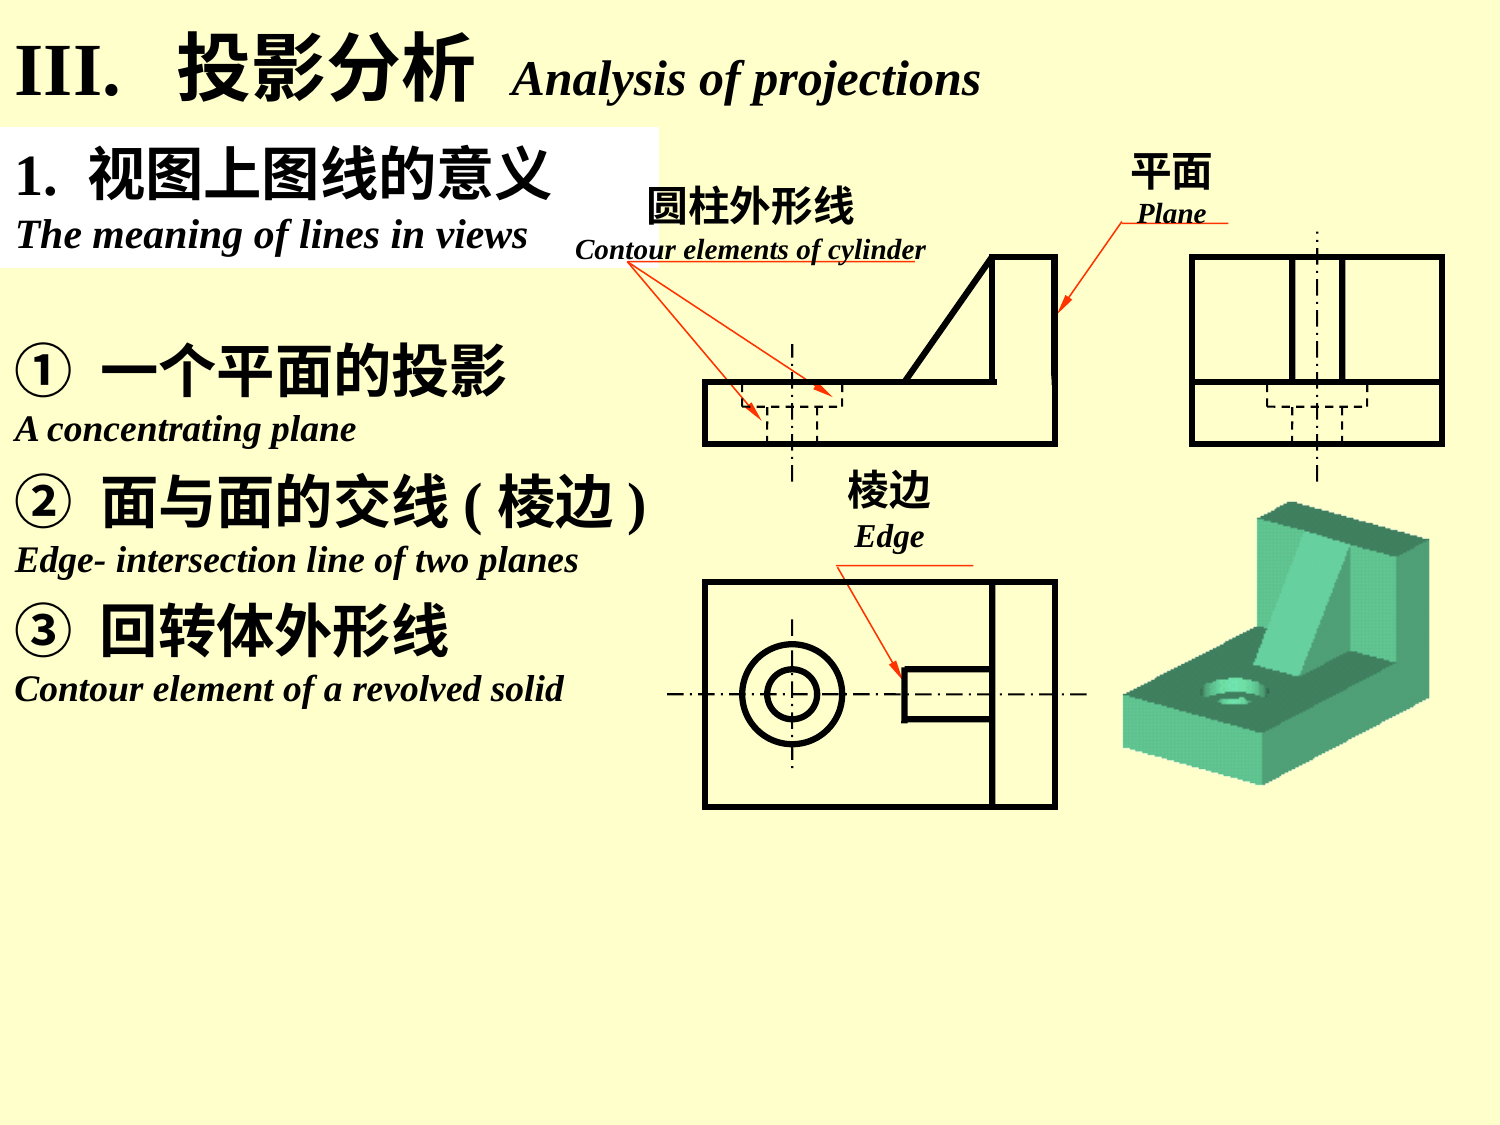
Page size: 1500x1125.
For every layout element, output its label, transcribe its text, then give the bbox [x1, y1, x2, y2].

text_box III. 投影分析 Analysis of projections [0, 12, 1353, 118]
text_box 1. 视图上图线的意义 The meaning of lines in views [0, 129, 656, 265]
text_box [832, 491, 974, 579]
text_box ① 一个平面的投影 A concentrating plane [0, 326, 699, 457]
text_box ③ 回转体外形线 Contour element of a revolved solid [0, 586, 580, 716]
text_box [704, 256, 1055, 482]
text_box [1191, 231, 1443, 482]
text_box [666, 581, 1093, 808]
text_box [1056, 136, 1230, 315]
picture [1115, 479, 1437, 806]
text_box ② 面与面的交线(棱边) Edge- intersection line of two planes [0, 457, 774, 588]
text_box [560, 172, 941, 421]
